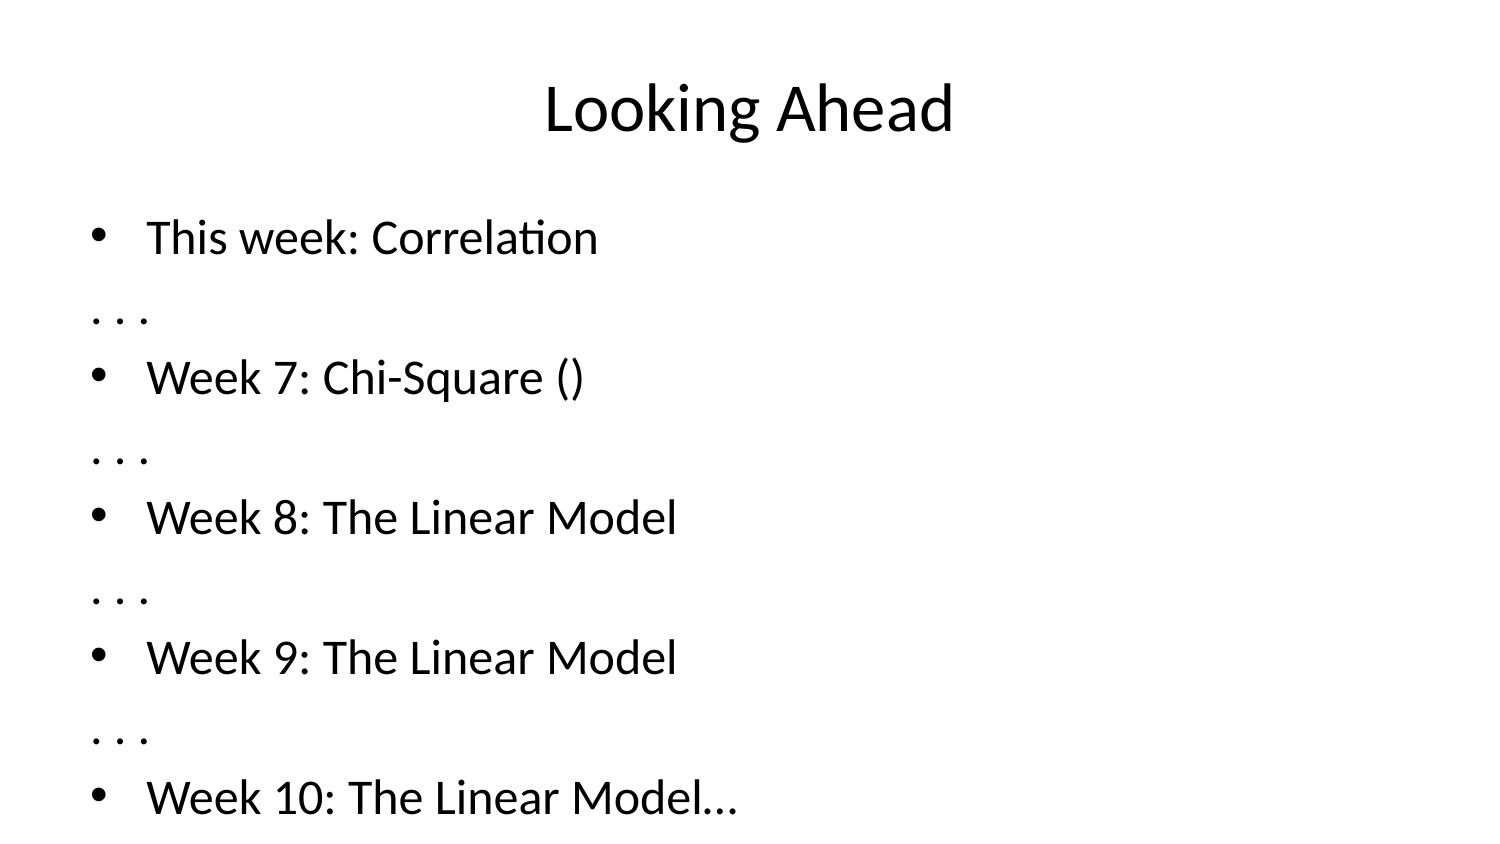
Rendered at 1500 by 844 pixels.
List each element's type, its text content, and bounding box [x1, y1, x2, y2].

title Looking Ahead [75, 33, 1425, 175]
